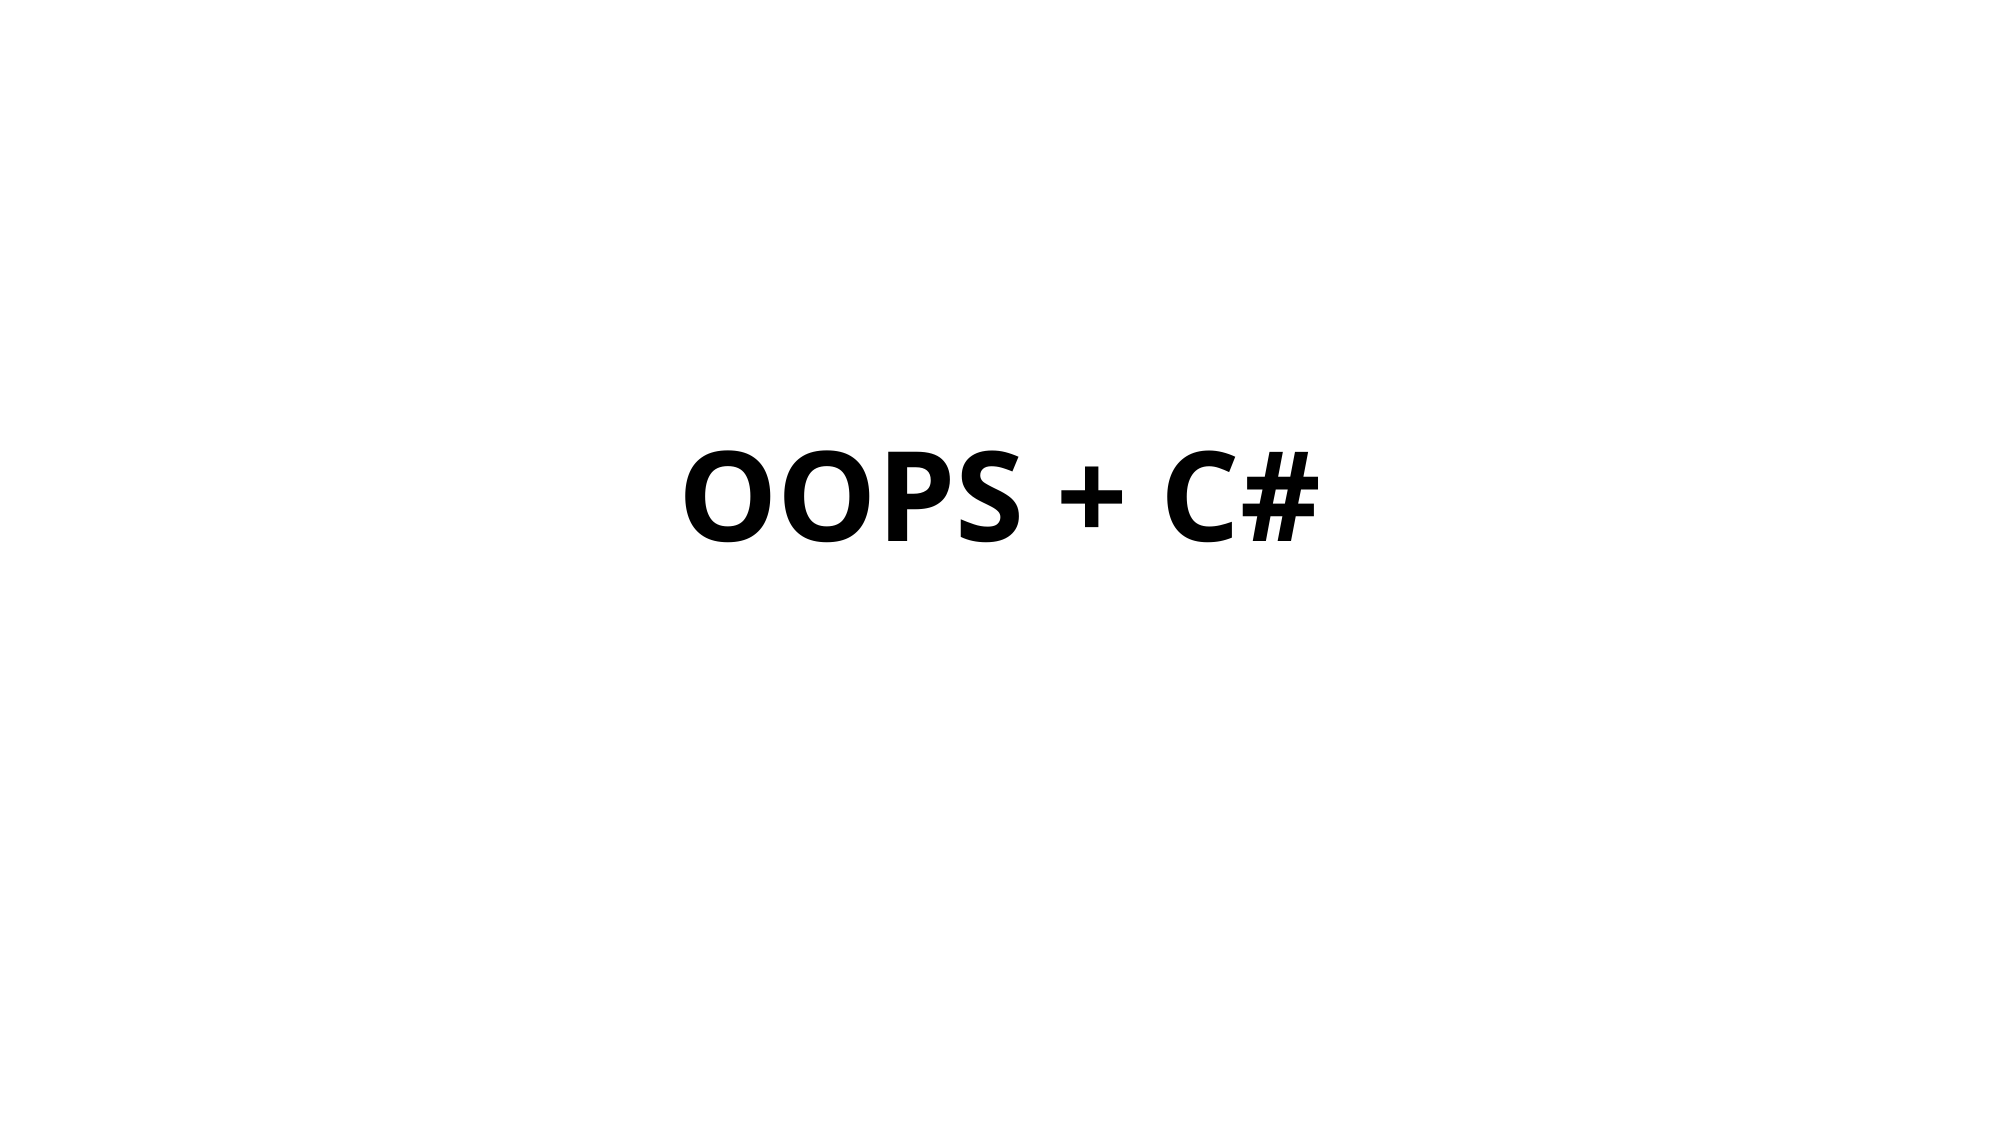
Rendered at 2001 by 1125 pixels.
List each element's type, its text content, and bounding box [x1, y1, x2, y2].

title OOPS + C# [249, 184, 1750, 576]
